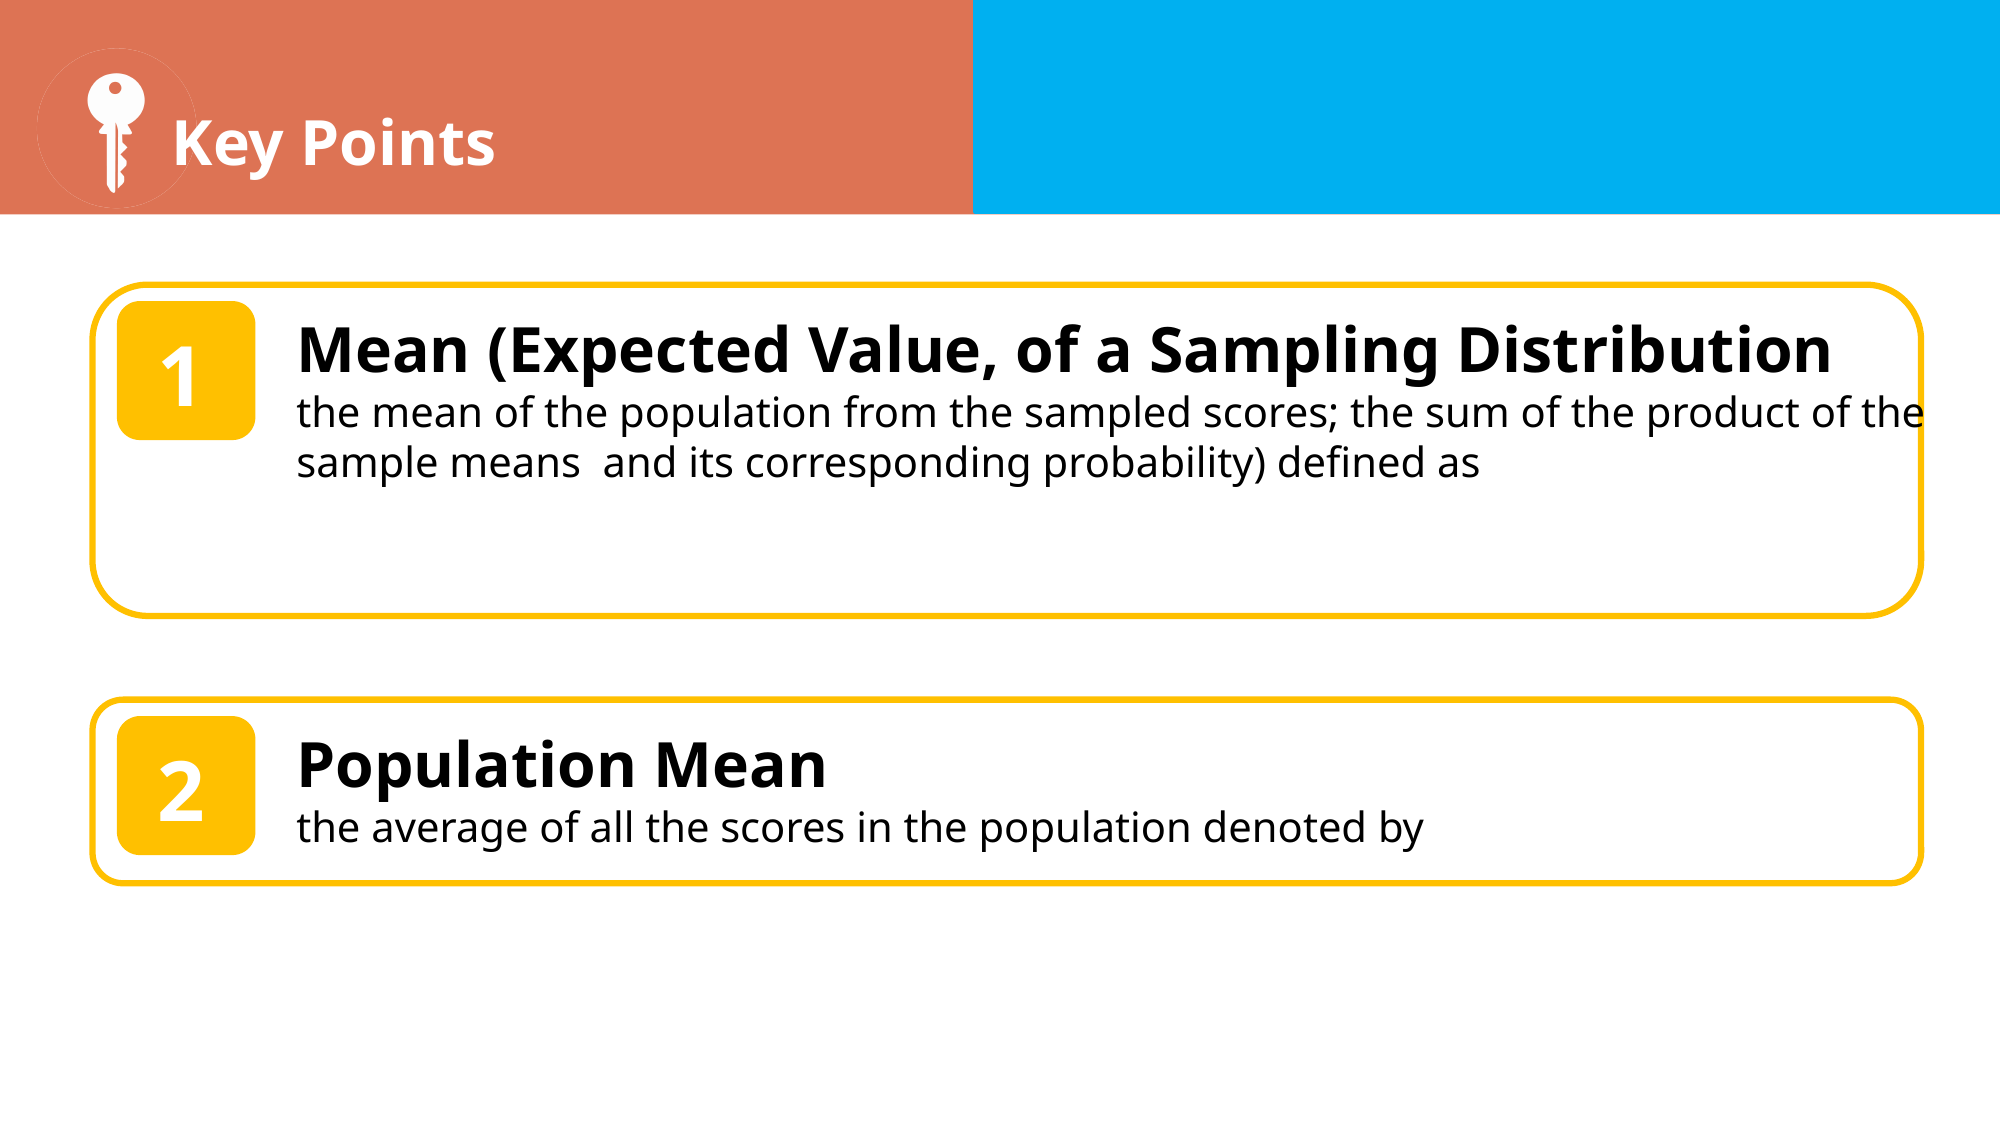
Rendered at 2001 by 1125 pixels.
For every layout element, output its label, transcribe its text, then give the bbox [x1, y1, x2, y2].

text_box [92, 699, 1922, 884]
picture [32, 34, 200, 215]
text_box [92, 284, 1922, 616]
text_box [973, 0, 2000, 214]
text_box [116, 301, 256, 441]
text_box [116, 716, 256, 856]
text_box 2 [142, 722, 242, 834]
text_box 1 [142, 307, 242, 419]
